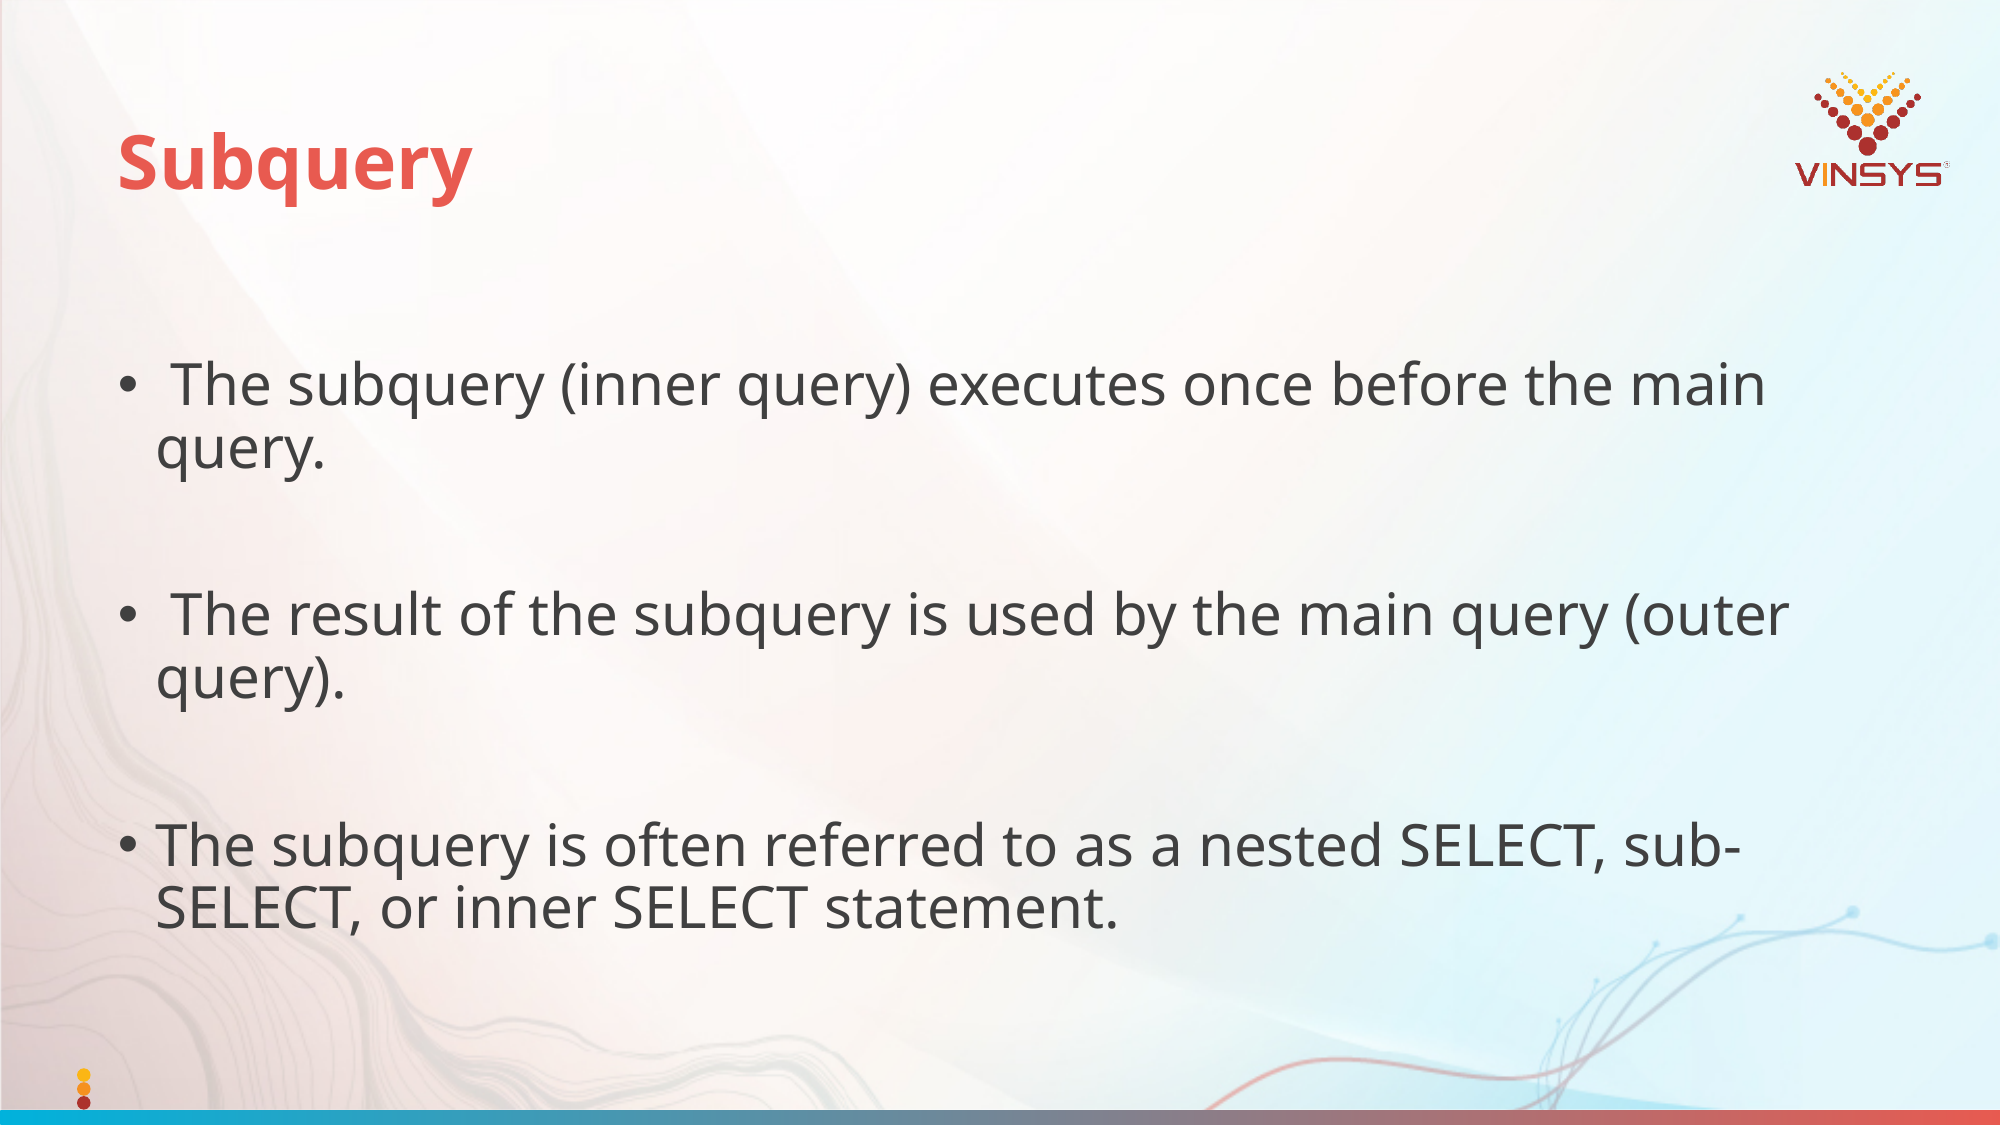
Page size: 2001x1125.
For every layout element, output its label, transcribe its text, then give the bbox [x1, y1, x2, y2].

picture [0, 0, 2000, 1110]
title Subquery [103, 117, 1917, 229]
list The subquery (inner query) executes once before the main query. The result of the subquery is used by the main query (outer query). The subquery is often referred to as a nested SELECT, sub-SELECT, or inner SELECT statement. [103, 257, 1917, 972]
